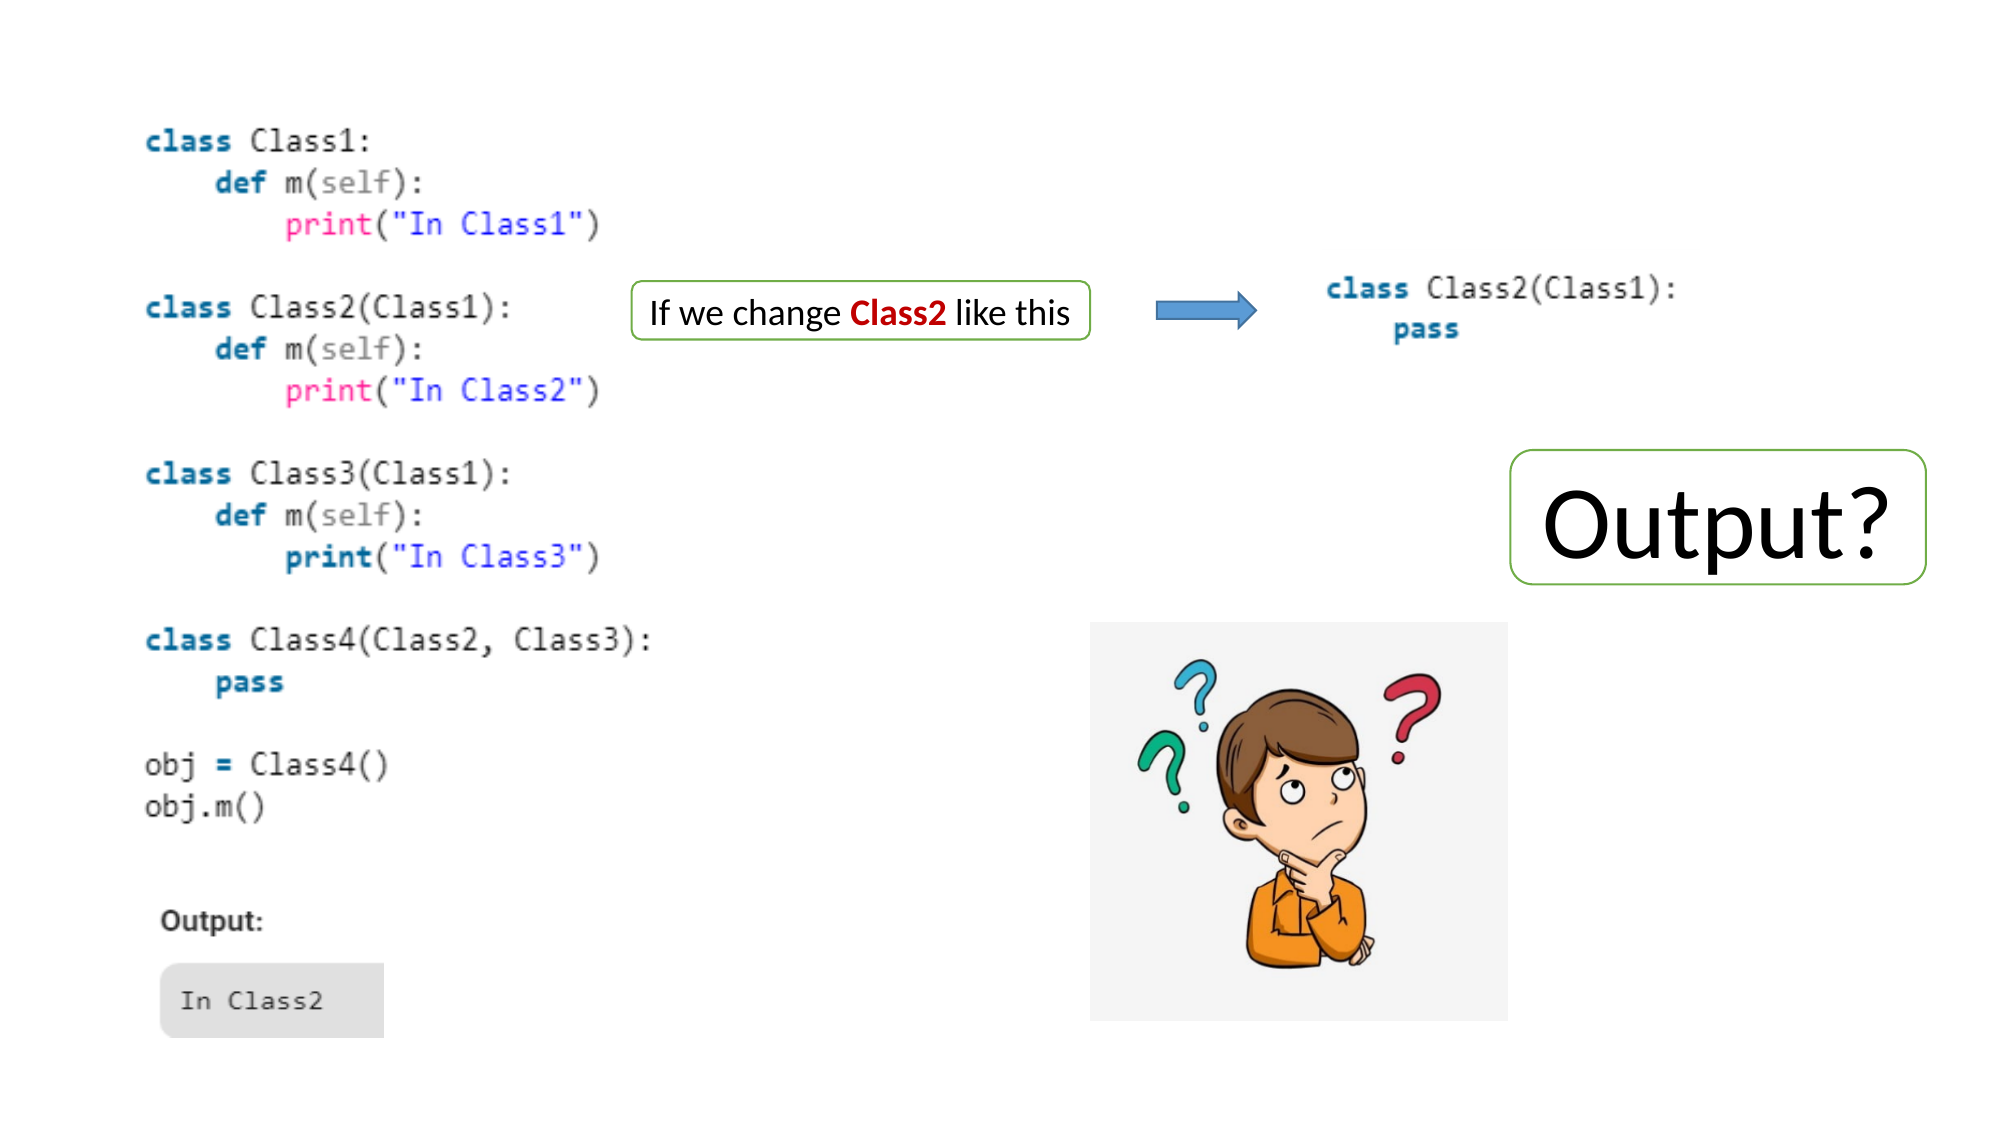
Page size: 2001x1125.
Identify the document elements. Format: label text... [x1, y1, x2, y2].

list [143, 99, 675, 875]
picture [1089, 622, 1508, 1021]
picture [143, 903, 384, 1038]
text_box Output? [1509, 448, 1927, 586]
picture [1322, 248, 1700, 372]
text_box [1155, 290, 1258, 331]
text_box If we change Class2 like this [675, 280, 1092, 341]
